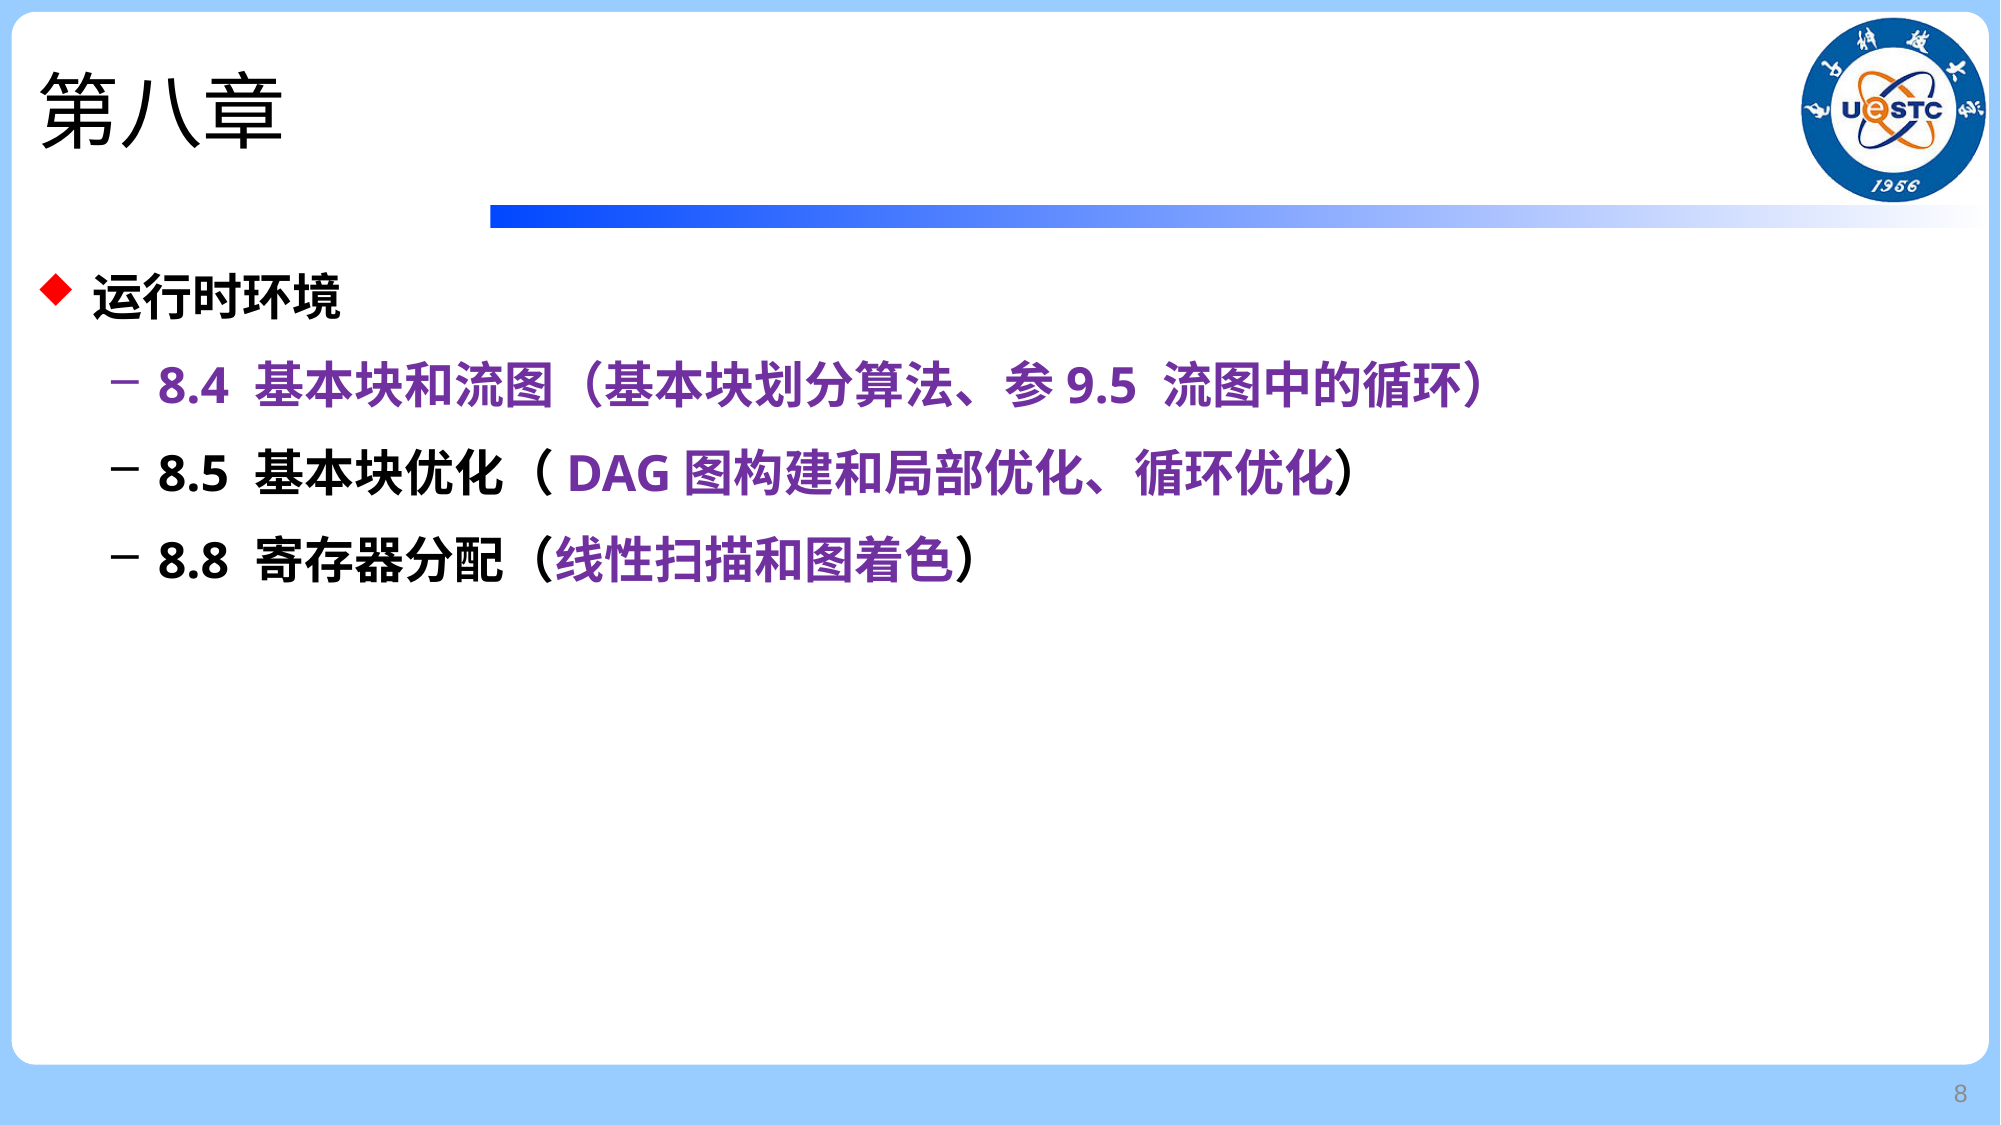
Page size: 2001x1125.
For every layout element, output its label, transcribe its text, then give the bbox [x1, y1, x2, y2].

list 运行时环境 8.4 基本块和流图（基本块划分算法、参9.5 流图中的循环） 8.5 基本块优化（DAG图构建和局部优化、循环优化） 8.8 寄存器分配（线性扫描和图着色） [20, 227, 1990, 1063]
slide_number 8 [1532, 1062, 1983, 1123]
picture [1789, 6, 1998, 215]
title 第八章 [20, 22, 1908, 209]
